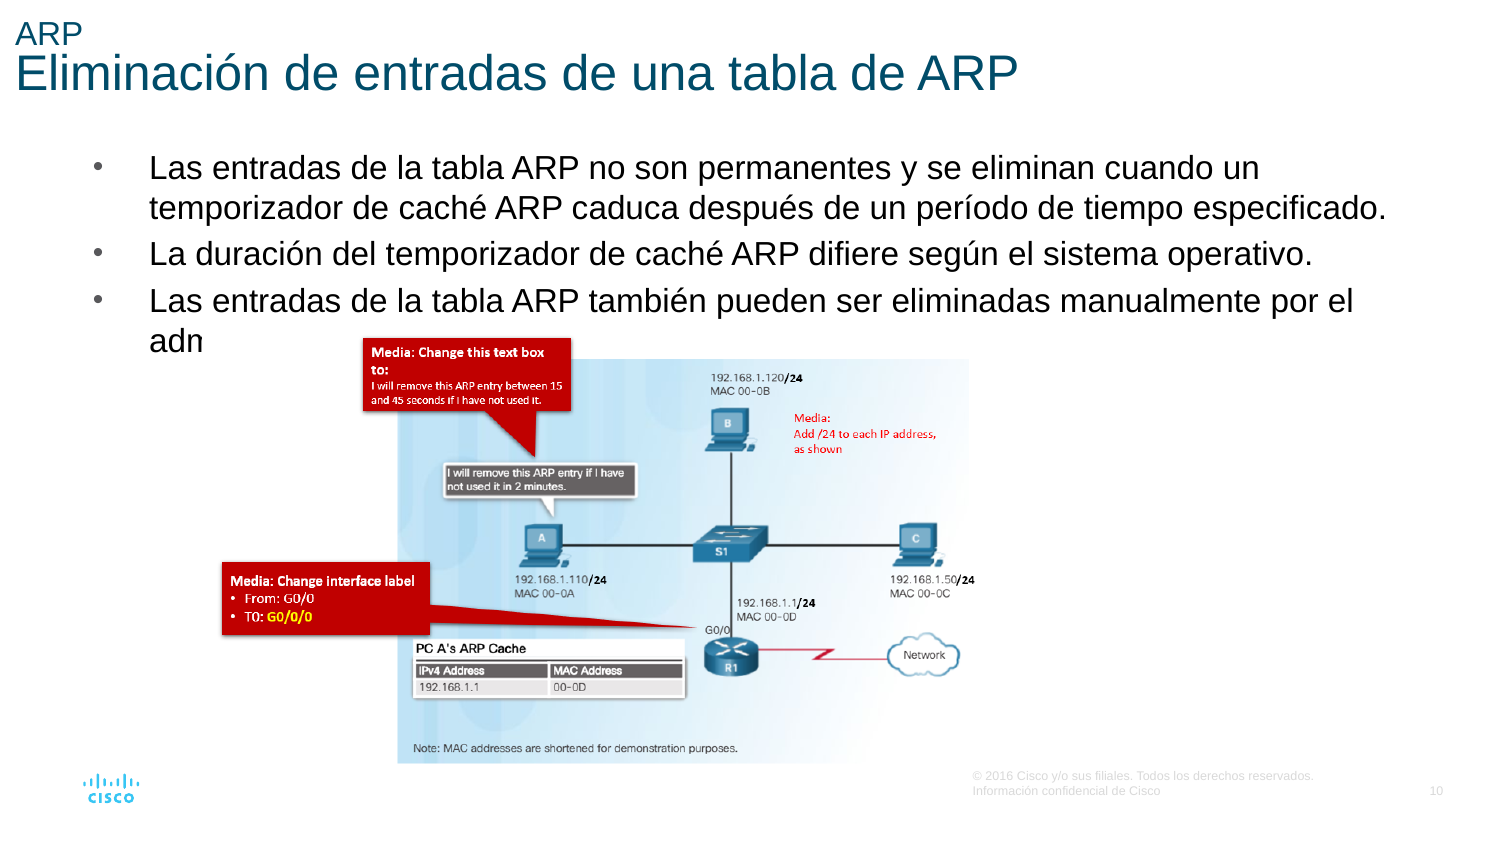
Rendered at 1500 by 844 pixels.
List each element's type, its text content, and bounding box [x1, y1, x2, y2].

title ARP Eliminación de entradas de una tabla de ARP [0, 0, 1369, 121]
list Las entradas de la tabla ARP no son permanentes y se eliminan cuando un temporizador de caché ARP caduca después de un período de tiempo especificado. La duración del temporizador de caché ARP difiere según el sistema operativo. Las entradas de la tabla ARP también pueden ser eliminadas manualmente por el administrador. [77, 138, 1437, 325]
picture [201, 324, 1023, 765]
